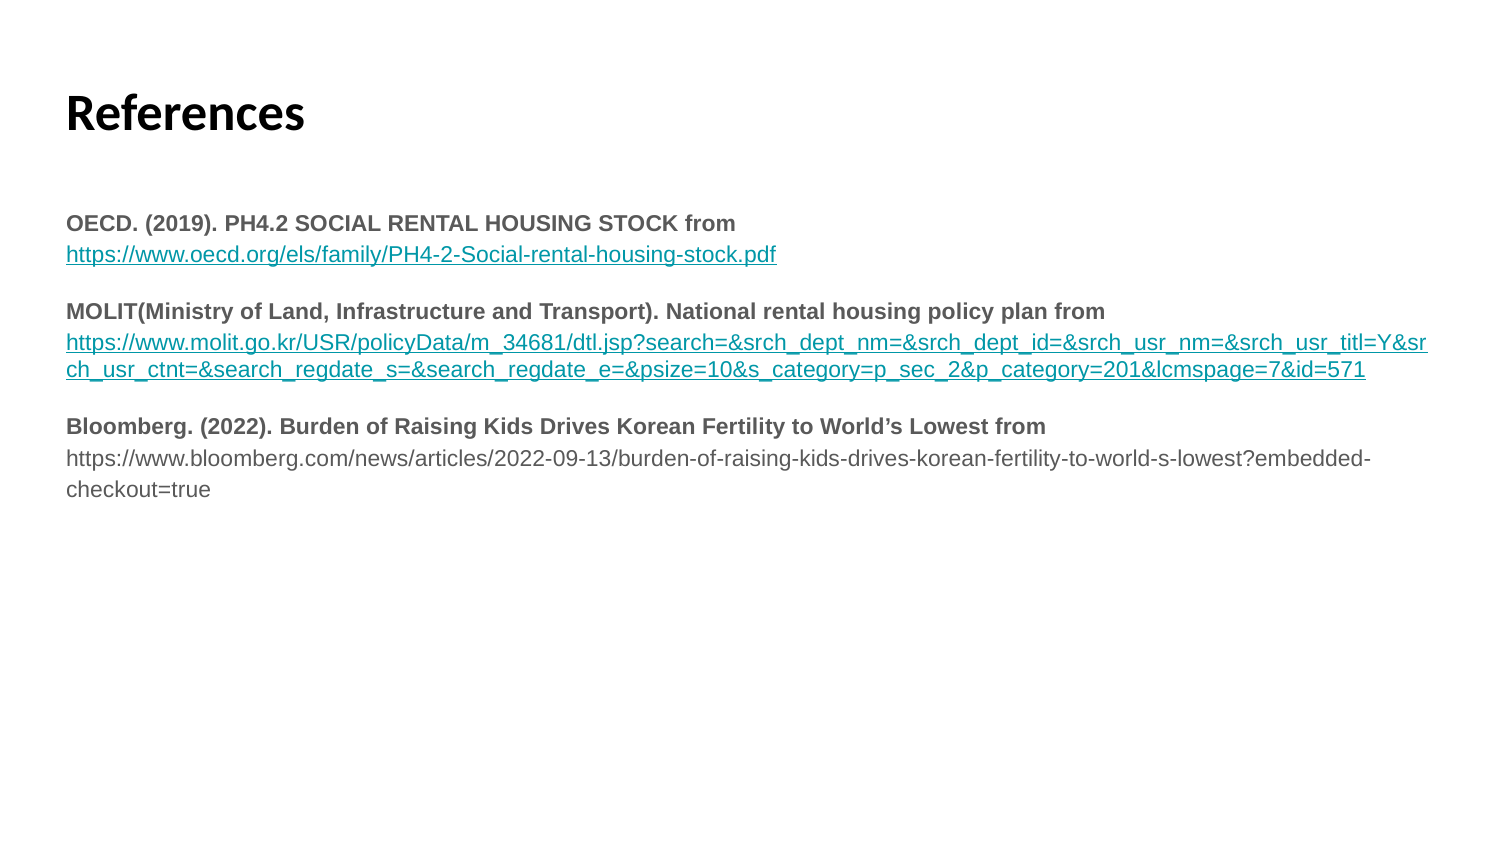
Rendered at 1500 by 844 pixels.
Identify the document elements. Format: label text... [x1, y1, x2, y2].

list OECD. (2019). PH4.2 SOCIAL RENTAL HOUSING STOCK from https://www.oecd.org/els/family/PH4-2-Social-rental-housing-stock.pdf MOLIT(Ministry of Land, Infrastructure and Transport). National rental housing policy plan from https://www.molit.go.kr/USR/policyData/m_34681/dtl.jsp?search=&srch_dept_nm=&srch_dept_id=&srch_usr_nm=&srch_usr_titl=Y&srch_usr_ctnt=&search_regdate_s=&search_regdate_e=&psize=10&s_category=p_sec_2&p_category=201&lcmspage=7&id=571 Bloomberg. (2022). Burden of Raising Kids Drives Korean Fertility to World’s Lowest from https://www.bloomberg.com/news/articles/2022-09-13/burden-of-raising-kids-drives-korean-fertility-to-world-s-lowest?embedded-checkout=true [51, 189, 1449, 750]
title References [51, 45, 1449, 167]
